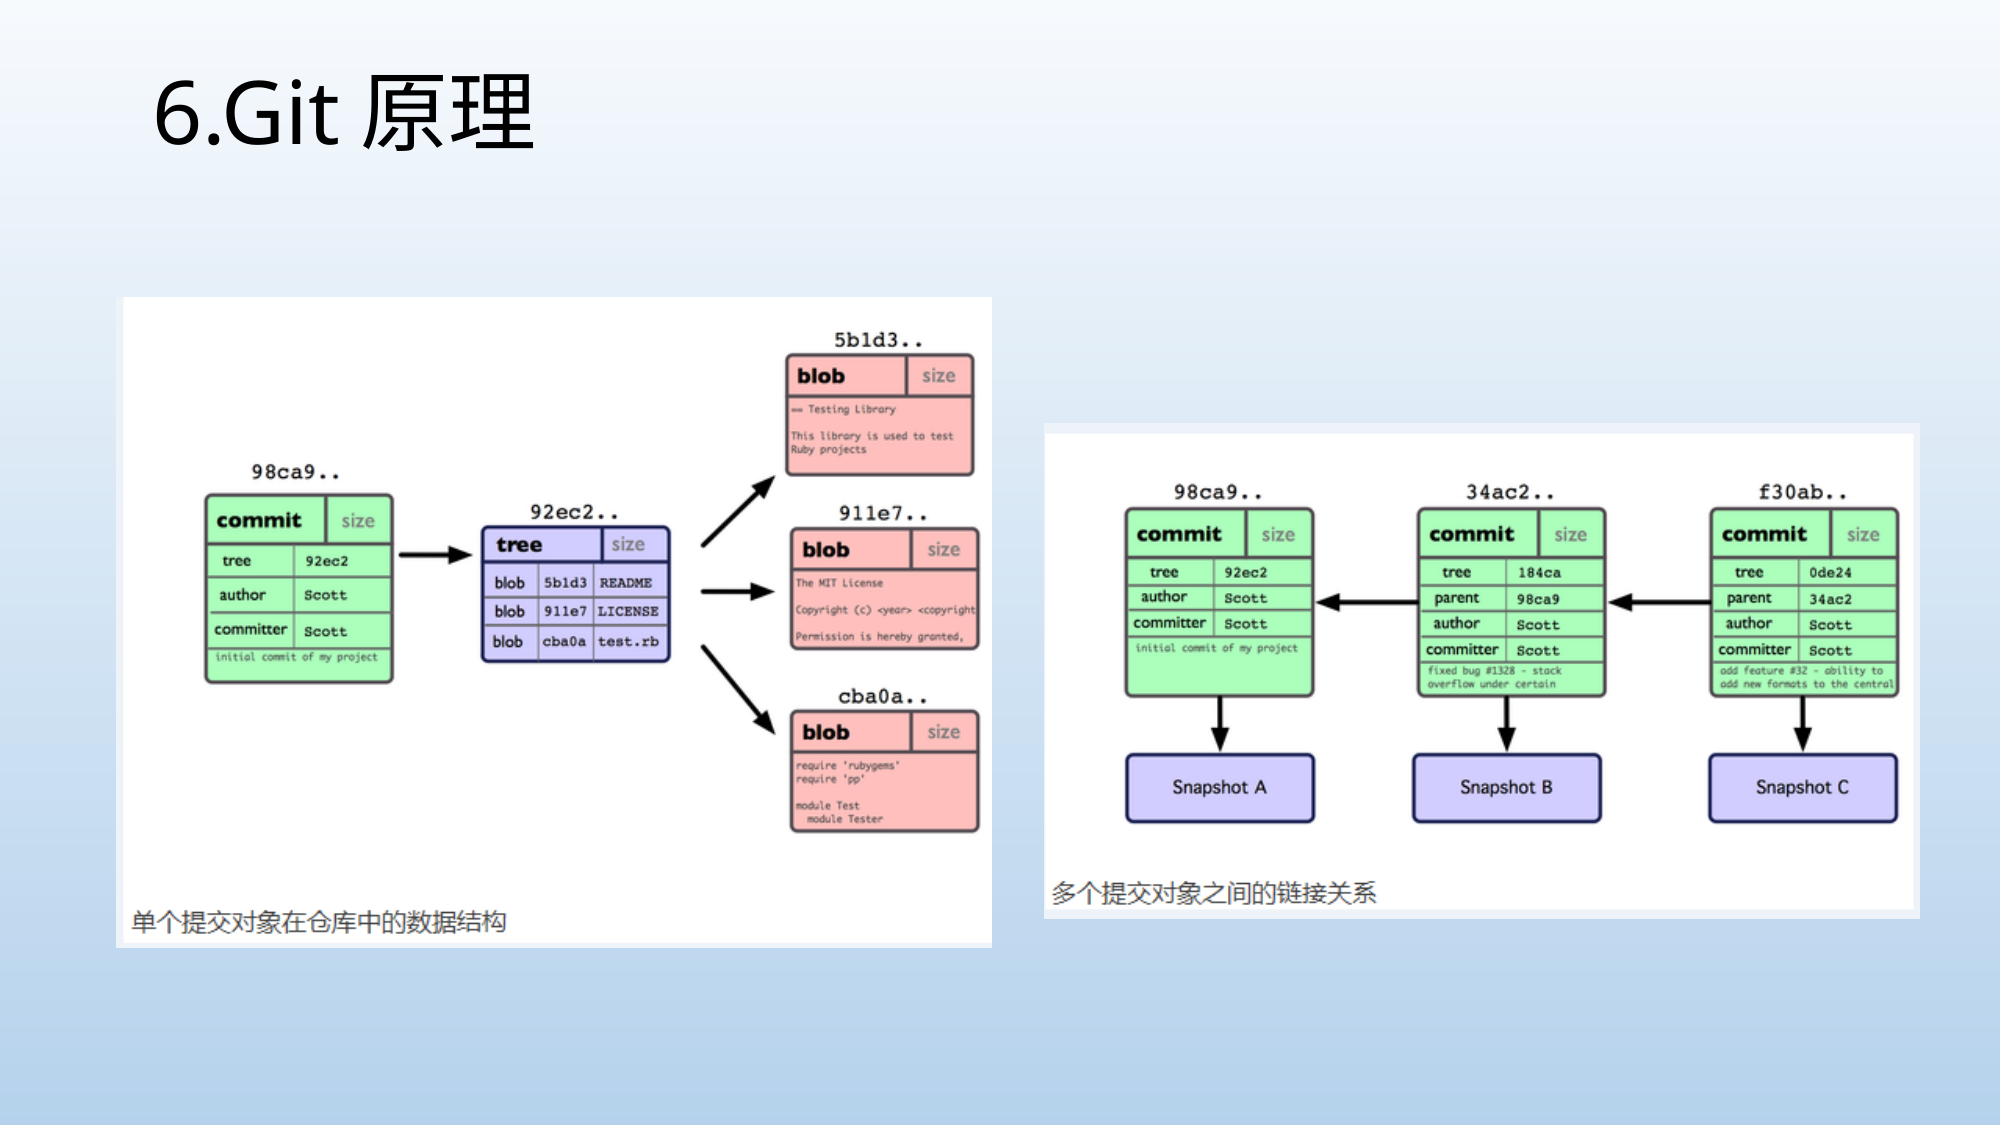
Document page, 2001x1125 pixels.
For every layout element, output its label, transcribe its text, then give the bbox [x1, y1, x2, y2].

title 6.Git原理 [137, 59, 1863, 278]
picture [1044, 423, 1920, 919]
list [116, 297, 992, 948]
